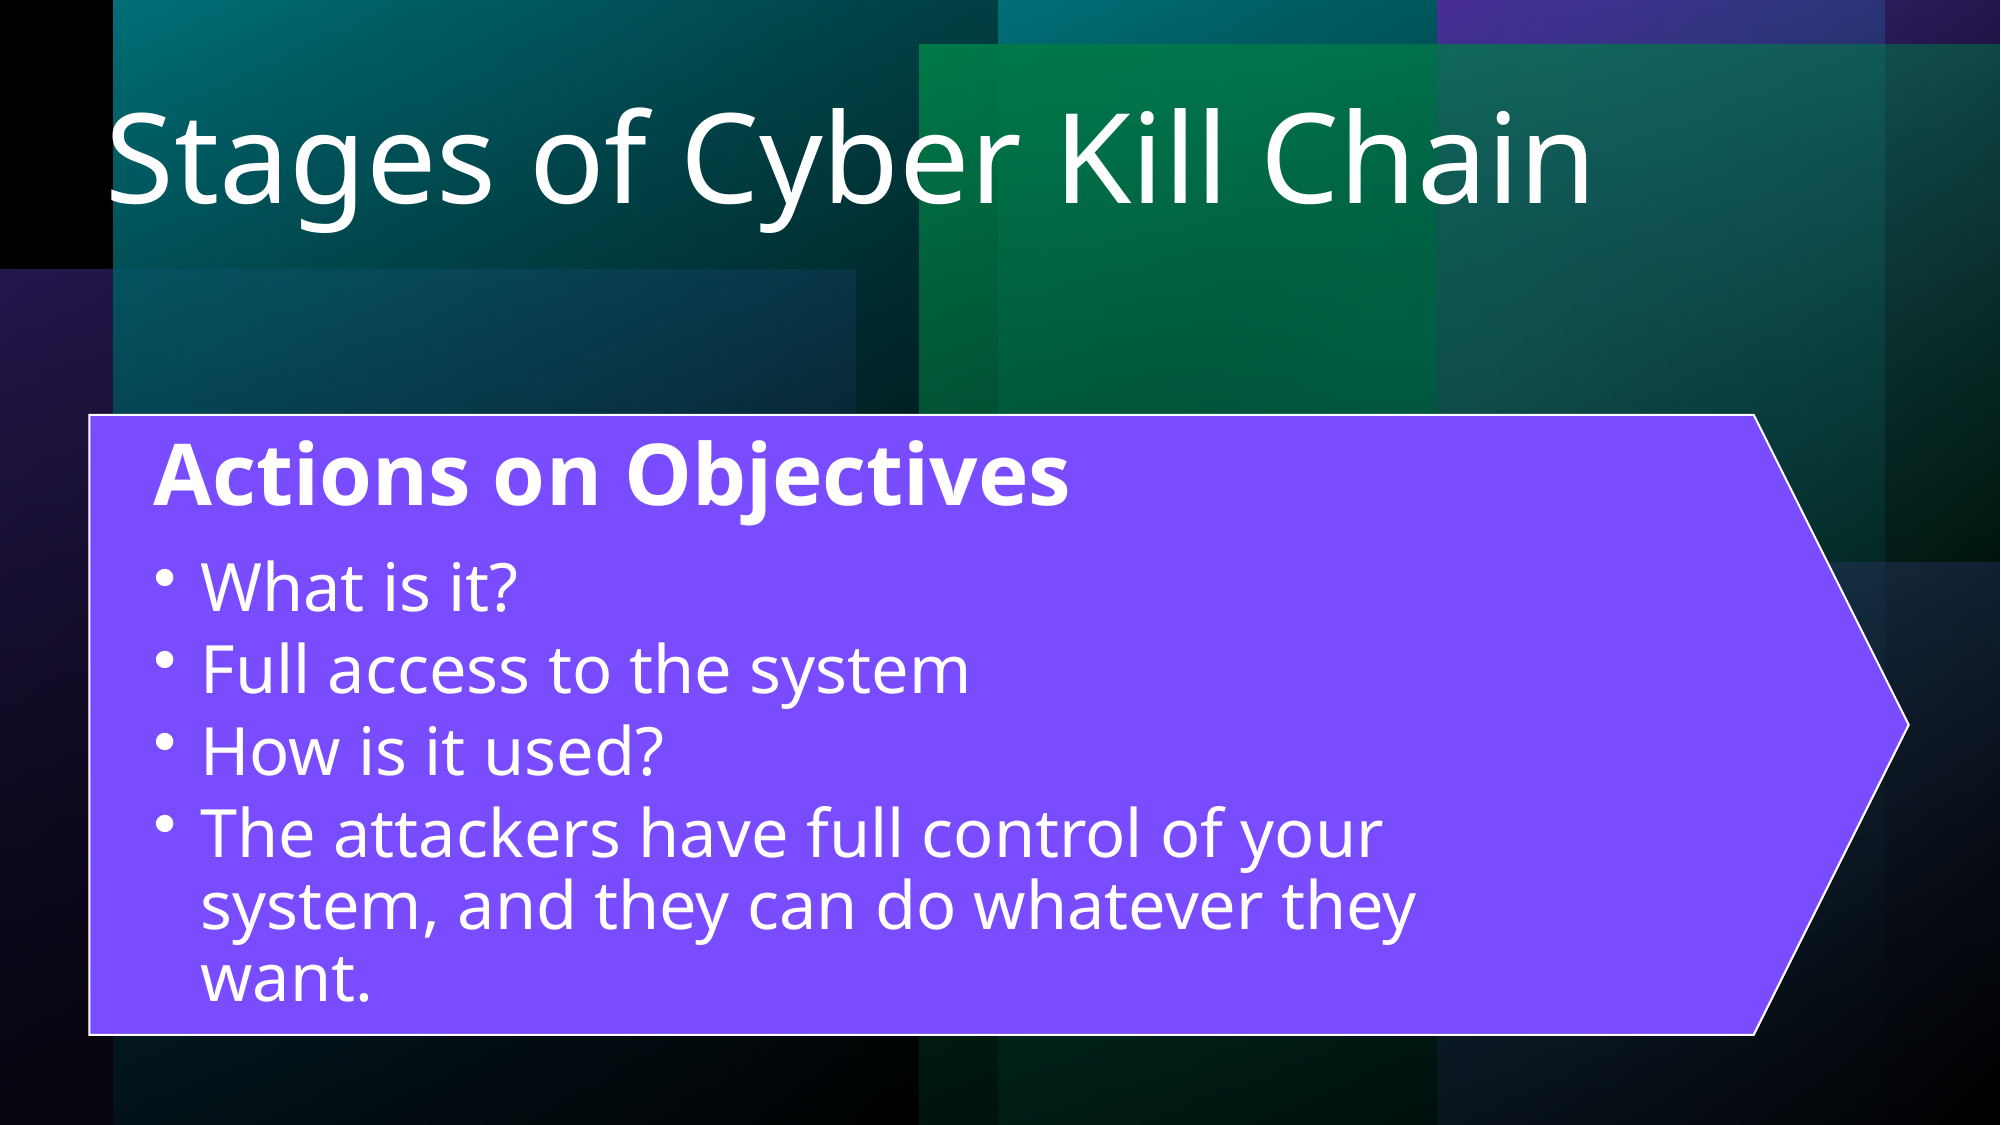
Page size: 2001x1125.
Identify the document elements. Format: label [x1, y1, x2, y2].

text_box [0, 0, 2000, 1125]
list [88, 414, 1910, 1035]
